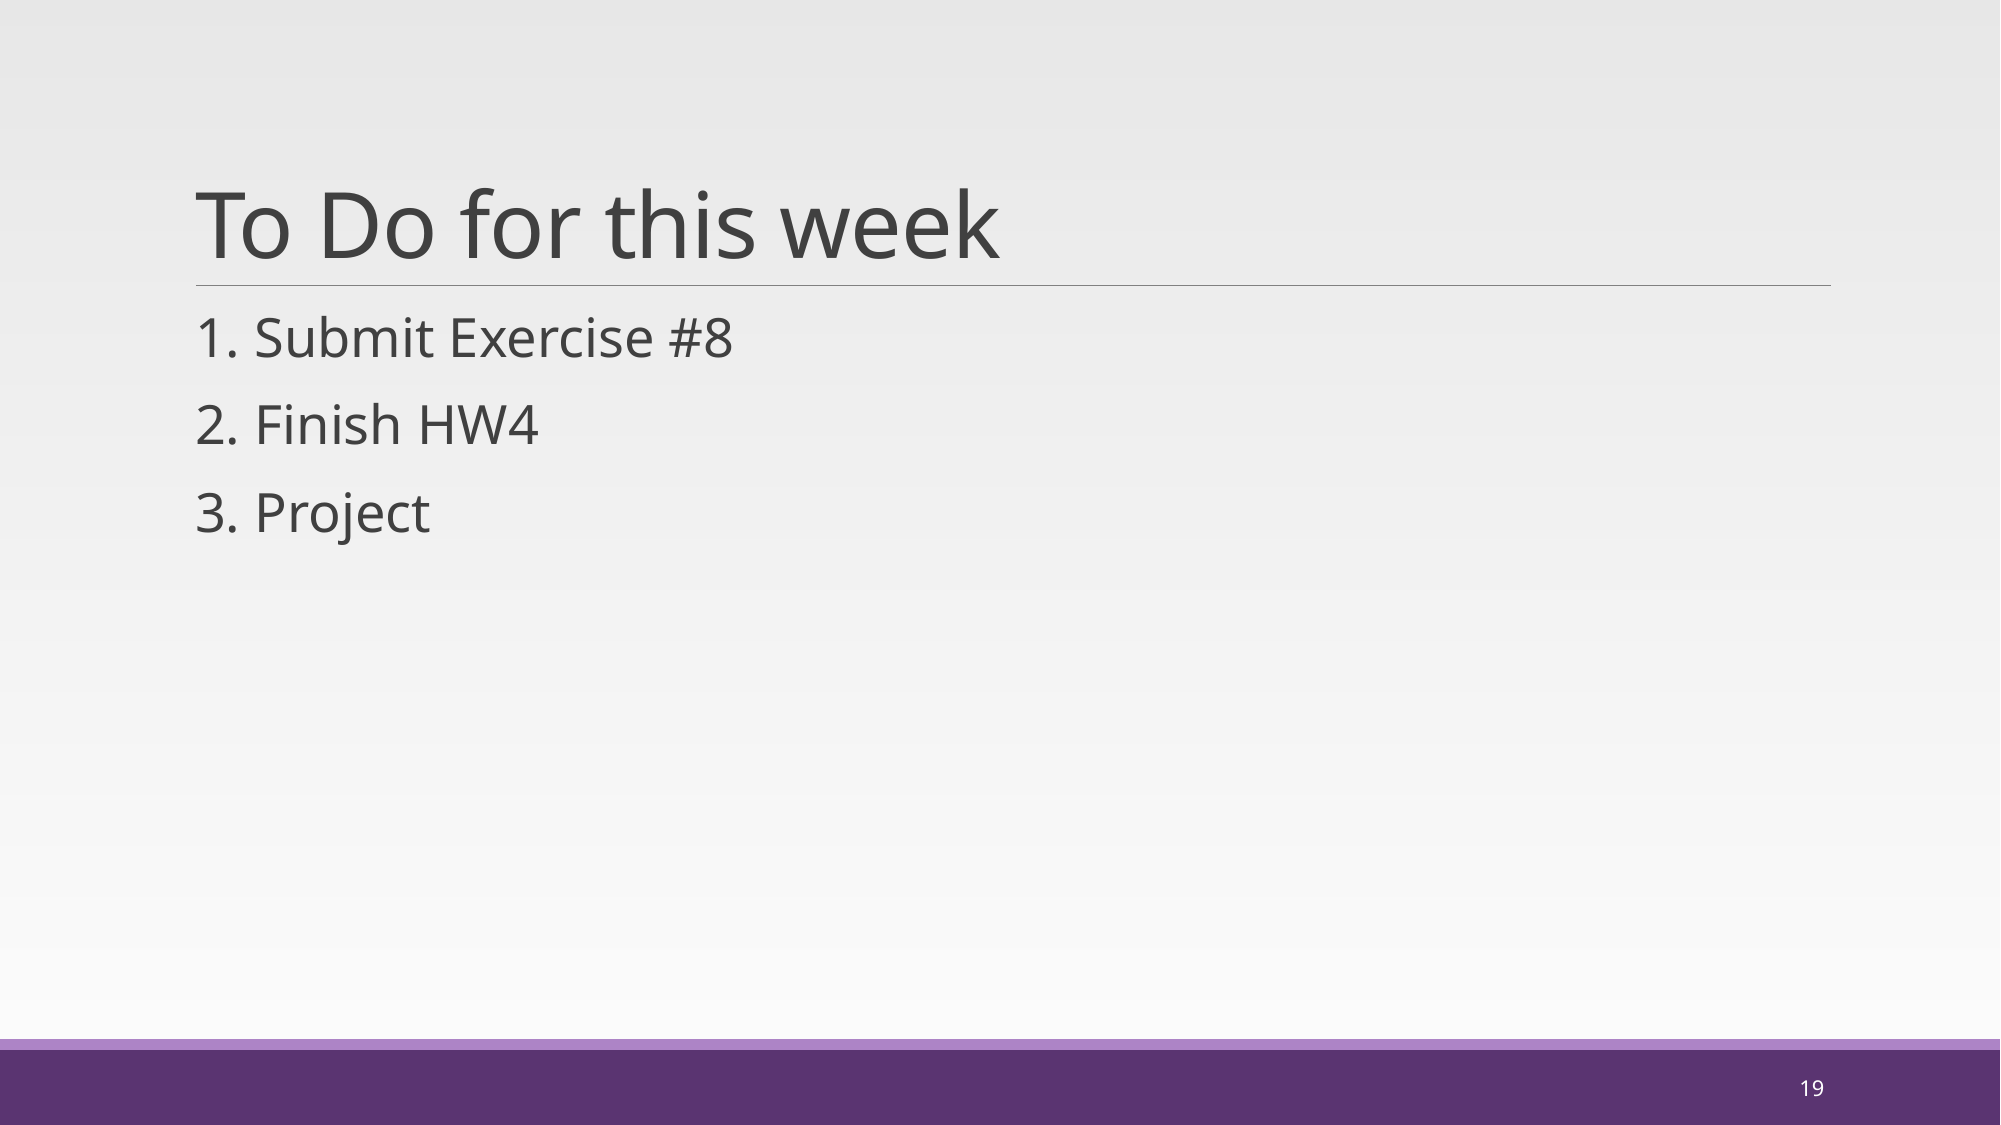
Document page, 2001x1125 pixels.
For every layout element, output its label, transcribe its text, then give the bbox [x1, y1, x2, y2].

slide_number 19 [1624, 1059, 1840, 1120]
list 1. Submit Exercise #8 2. Finish HW4 3. Project [180, 302, 1871, 963]
title To Do for this week [180, 47, 1830, 285]
